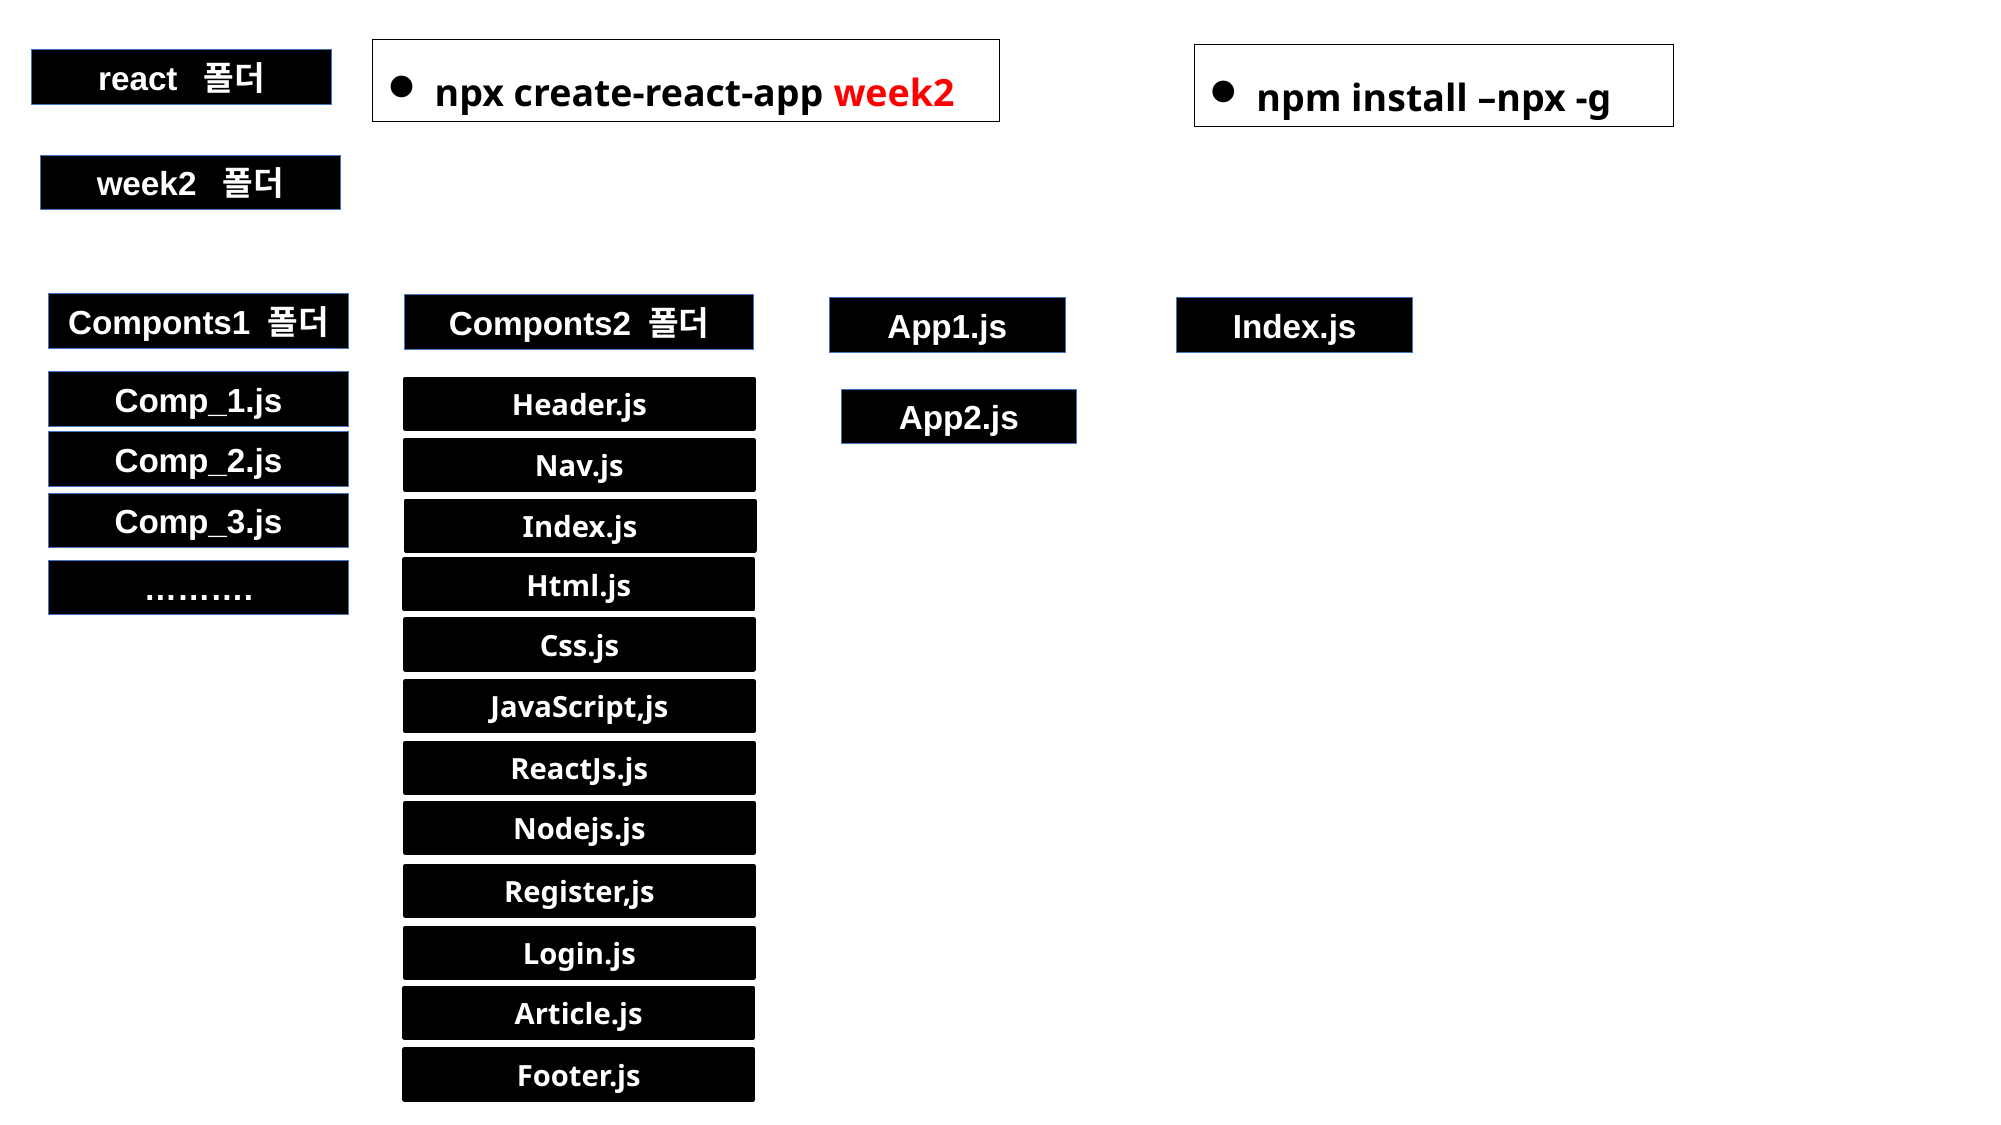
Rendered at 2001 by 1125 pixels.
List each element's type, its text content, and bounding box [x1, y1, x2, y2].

text_box Comp_3.js [48, 493, 349, 548]
text_box Article.js [404, 987, 753, 1038]
text_box Componts2 폴더 [404, 294, 754, 350]
text_box JavaScript,js [405, 681, 754, 731]
text_box react 폴더 [31, 49, 332, 105]
text_box Login.js [405, 927, 754, 978]
text_box npx create-react-app week2 [372, 39, 1000, 122]
text_box Register,js [405, 866, 754, 916]
text_box Componts1 폴더 [48, 293, 349, 349]
text_box Footer.js [404, 1049, 753, 1100]
text_box Html.js [404, 559, 753, 610]
text_box App2.js [841, 389, 1077, 444]
text_box Index.js [1176, 297, 1413, 353]
text_box Index.js [405, 500, 755, 551]
text_box ………. [48, 560, 349, 615]
text_box Nav.js [405, 440, 754, 490]
text_box Comp_1.js [48, 371, 349, 427]
text_box Comp_2.js [48, 431, 349, 487]
text_box Css.js [405, 619, 754, 670]
text_box App1.js [829, 297, 1066, 353]
text_box Header.js [405, 378, 754, 429]
text_box npm install –npx -g [1194, 44, 1674, 127]
text_box ReactJs.js [405, 743, 754, 793]
text_box week2 폴더 [40, 155, 341, 210]
text_box Nodejs.js [405, 802, 754, 853]
